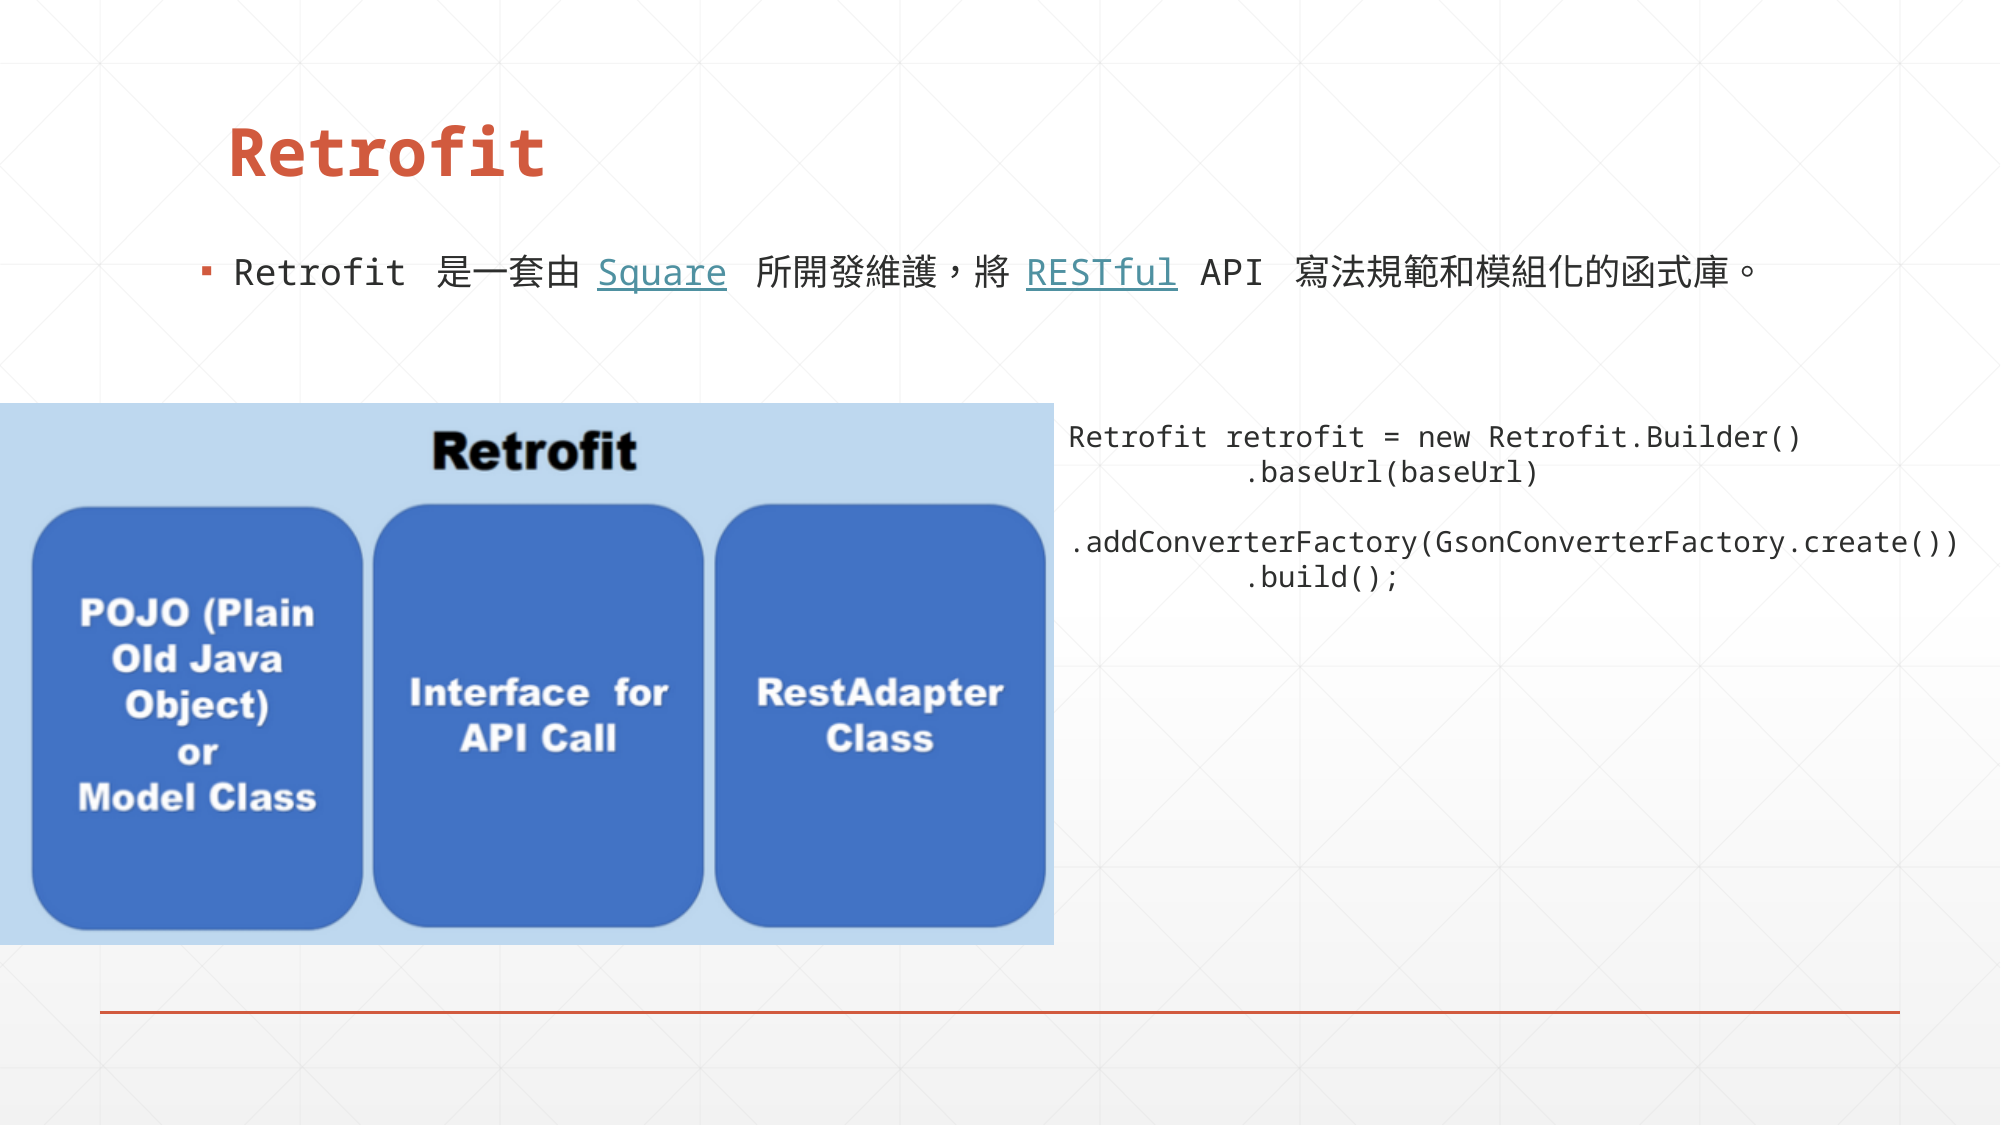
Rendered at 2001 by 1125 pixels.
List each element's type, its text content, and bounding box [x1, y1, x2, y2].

title Retrofit [212, 82, 1788, 199]
list Retrofit 是一套由 Square 所開發維護，將 RESTful API 寫法規範和模組化的函式庫。 [185, 242, 1761, 342]
picture [0, 403, 1054, 945]
text_box Retrofit retrofit = new Retrofit.Builder() .baseUrl(baseUrl) .addConverterFactory(GsonConverterFactory.create()) .build(); [1054, 410, 1990, 601]
